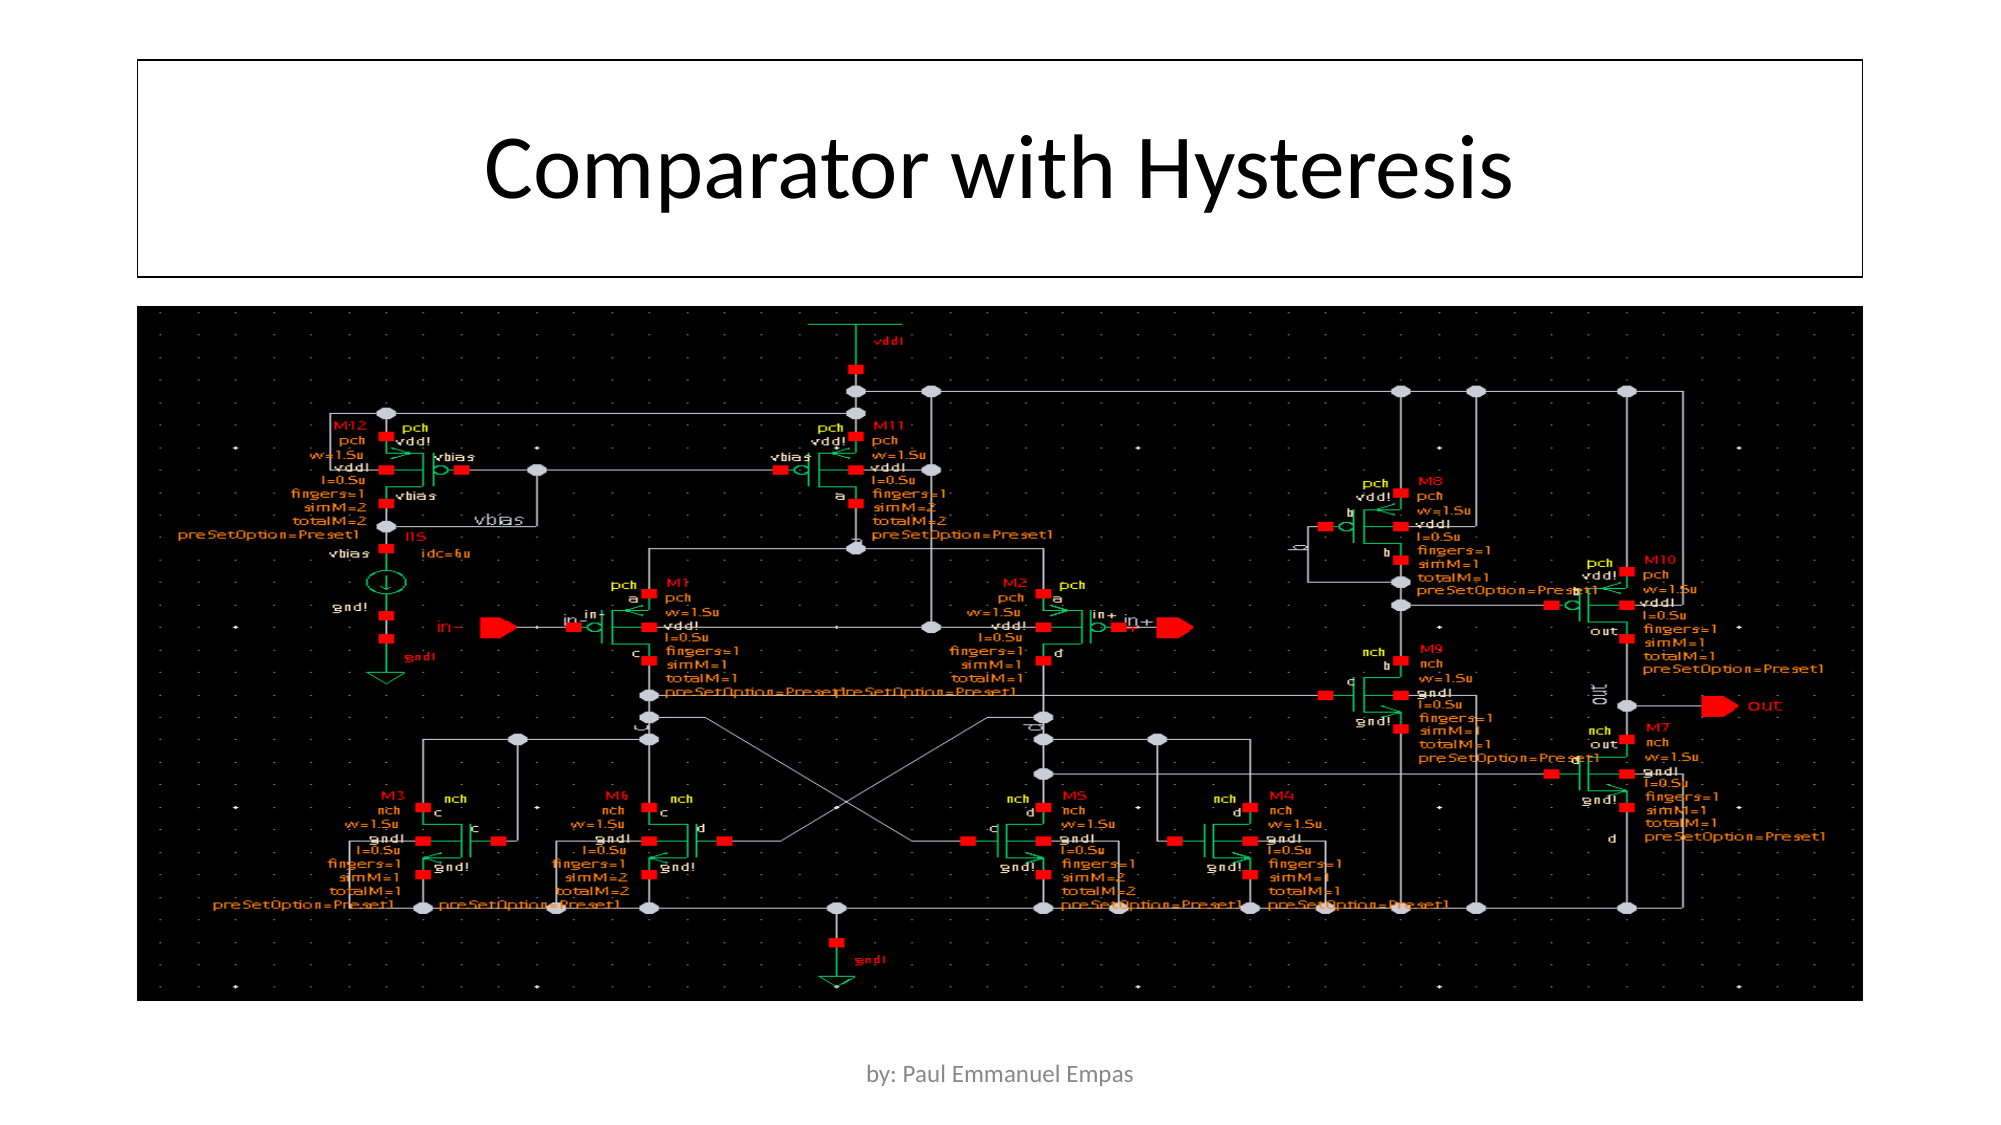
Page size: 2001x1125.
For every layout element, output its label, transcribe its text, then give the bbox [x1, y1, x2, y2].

title Comparator with Hysteresis [137, 59, 1863, 278]
picture [137, 306, 1863, 1001]
footer by: Paul Emmanuel Empas [662, 1042, 1338, 1103]
